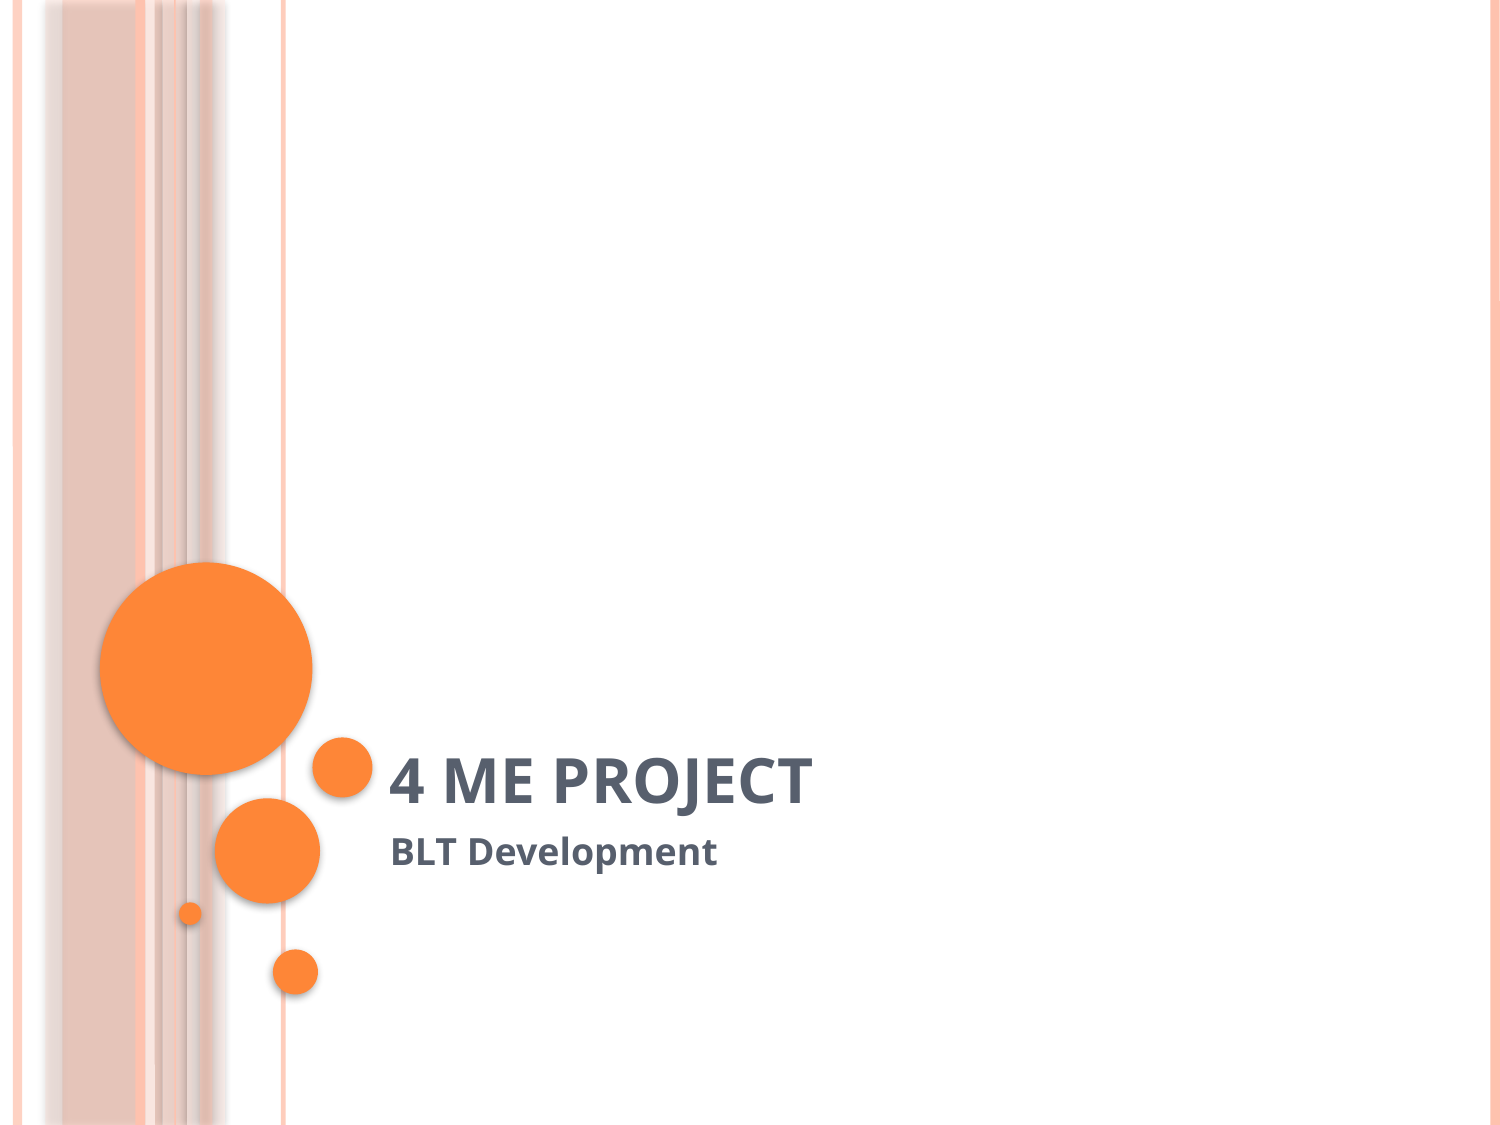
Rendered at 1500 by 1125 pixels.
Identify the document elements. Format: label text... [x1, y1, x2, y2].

title 4 ME Project [375, 512, 1388, 820]
subtitle BLT Development [375, 820, 1388, 1046]
